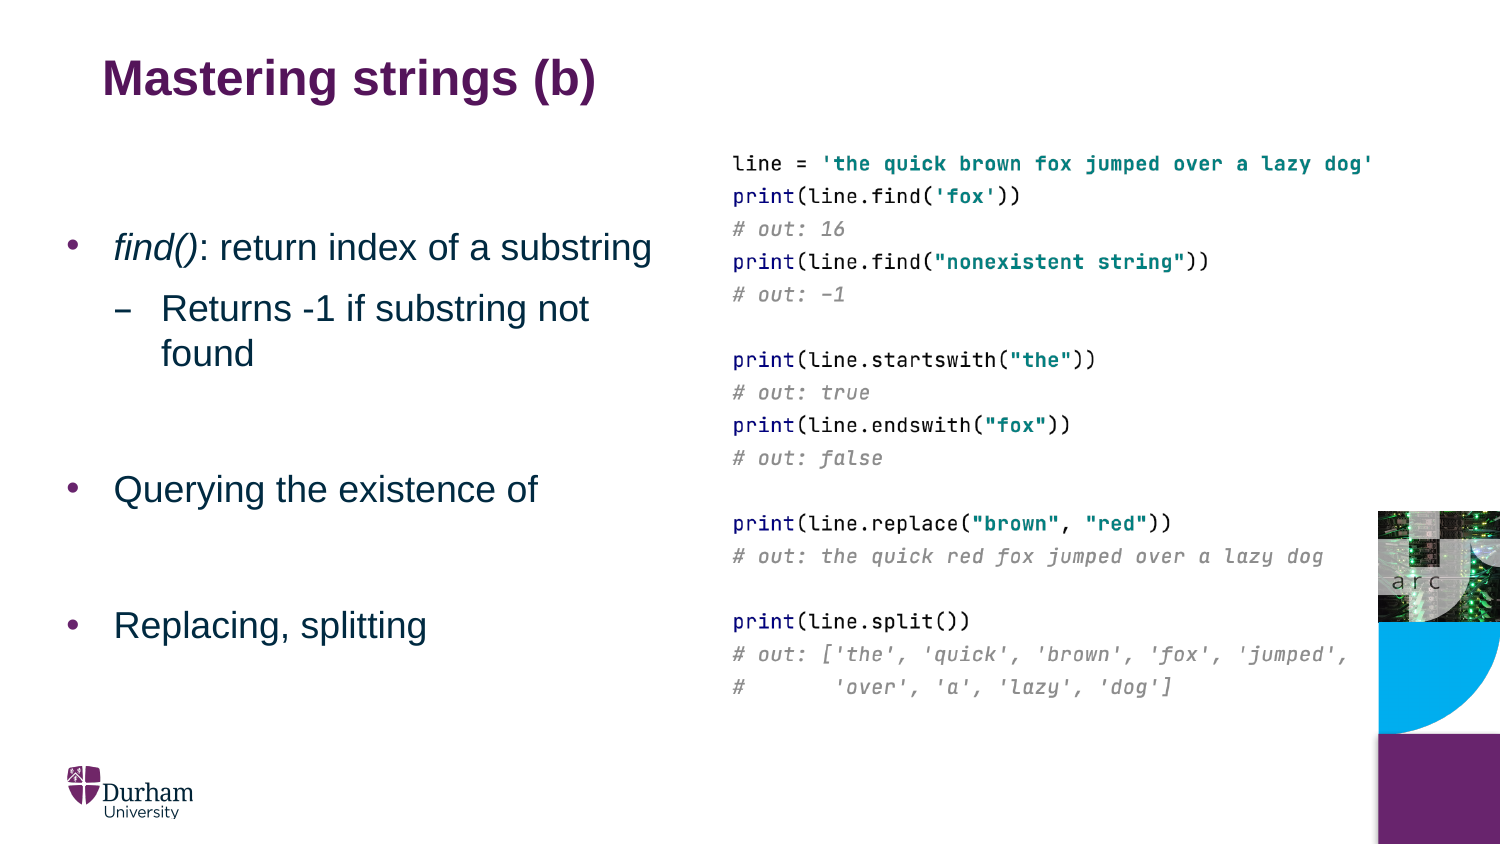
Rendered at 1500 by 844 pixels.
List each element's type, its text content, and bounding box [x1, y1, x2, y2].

title Mastering strings (b) [101, 45, 1399, 187]
picture [726, 130, 1378, 706]
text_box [1378, 511, 1500, 844]
list find(): return index of a substring Returns -1 if substring not found Querying the existence of Replacing, splitting [66, 222, 669, 613]
